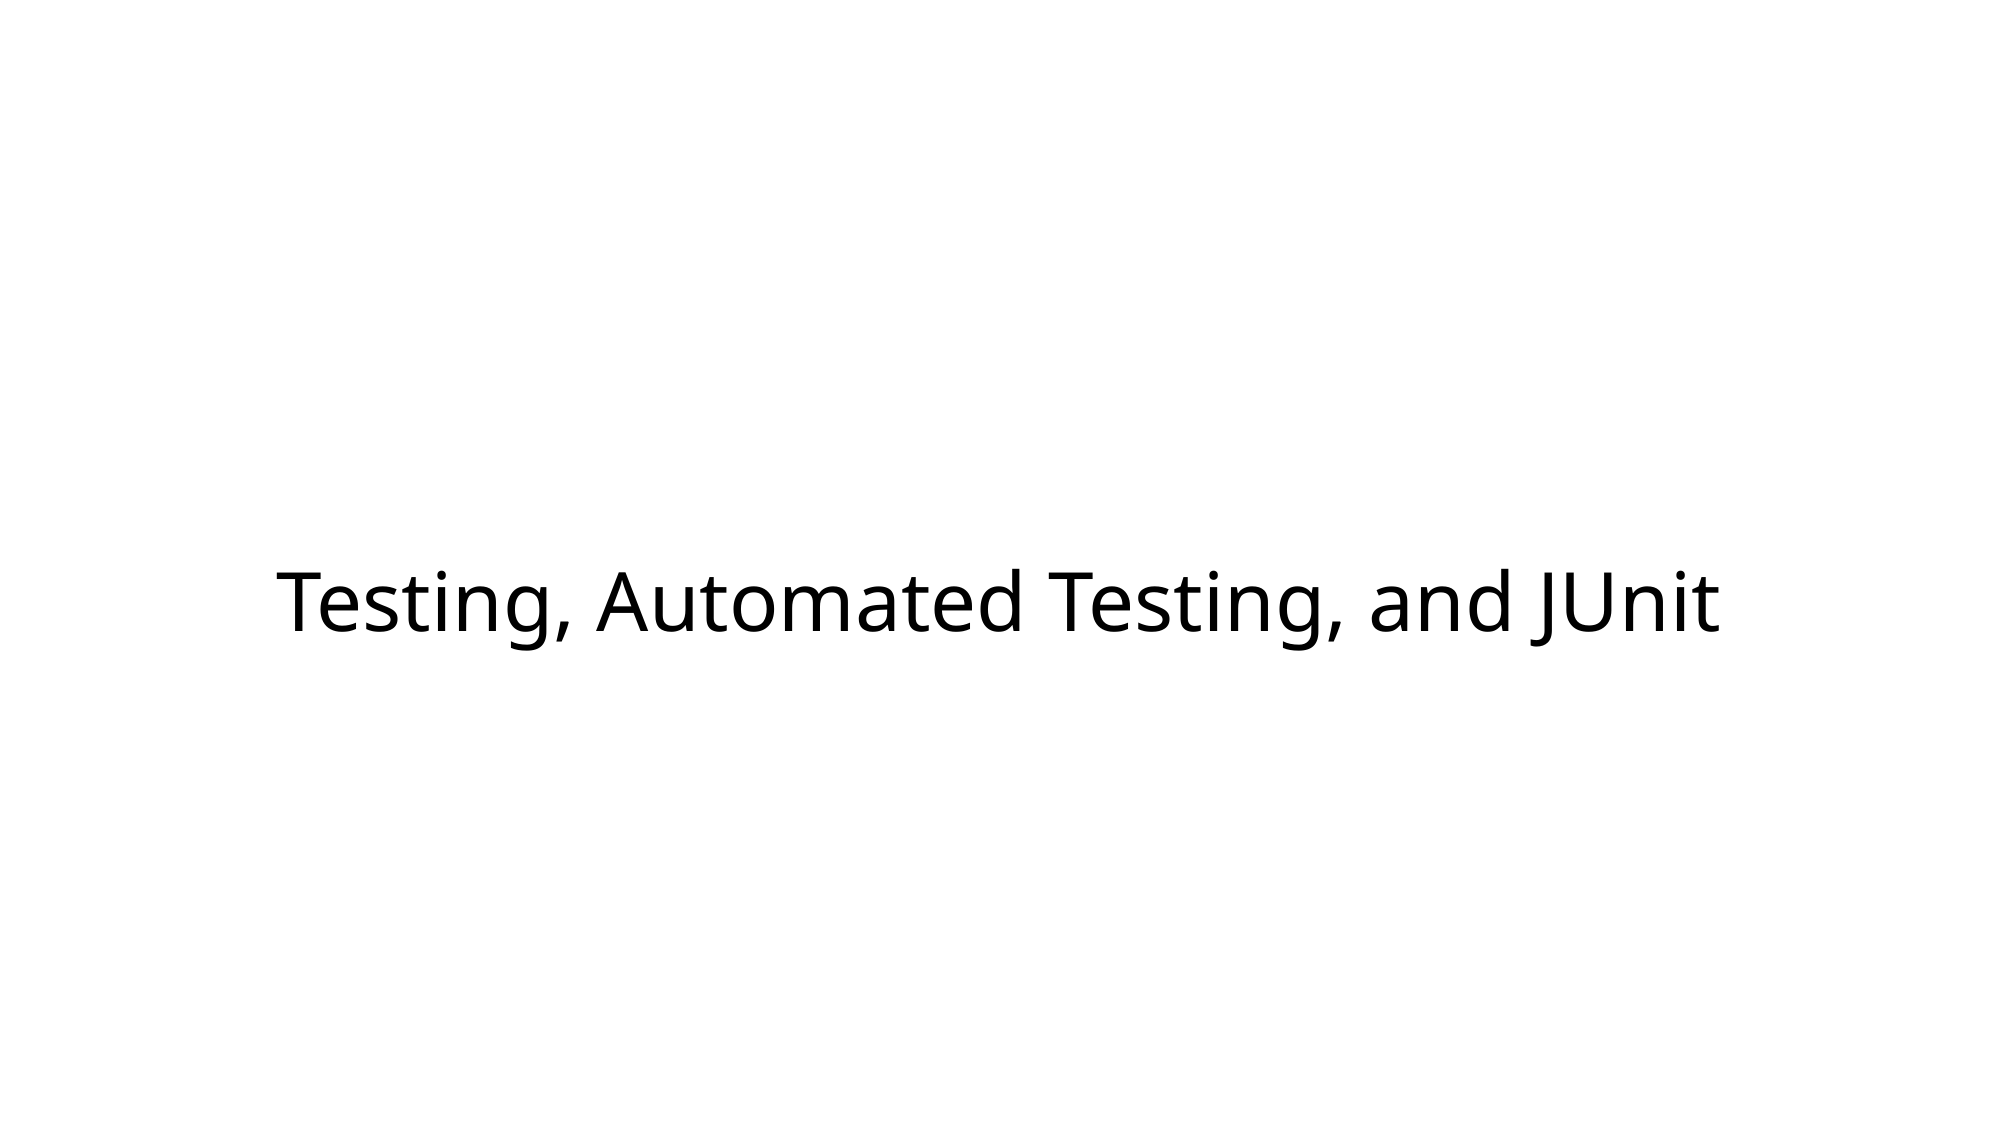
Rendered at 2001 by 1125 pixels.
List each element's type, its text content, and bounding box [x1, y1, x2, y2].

title Testing, Automated Testing, and JUnit [249, 496, 1750, 657]
